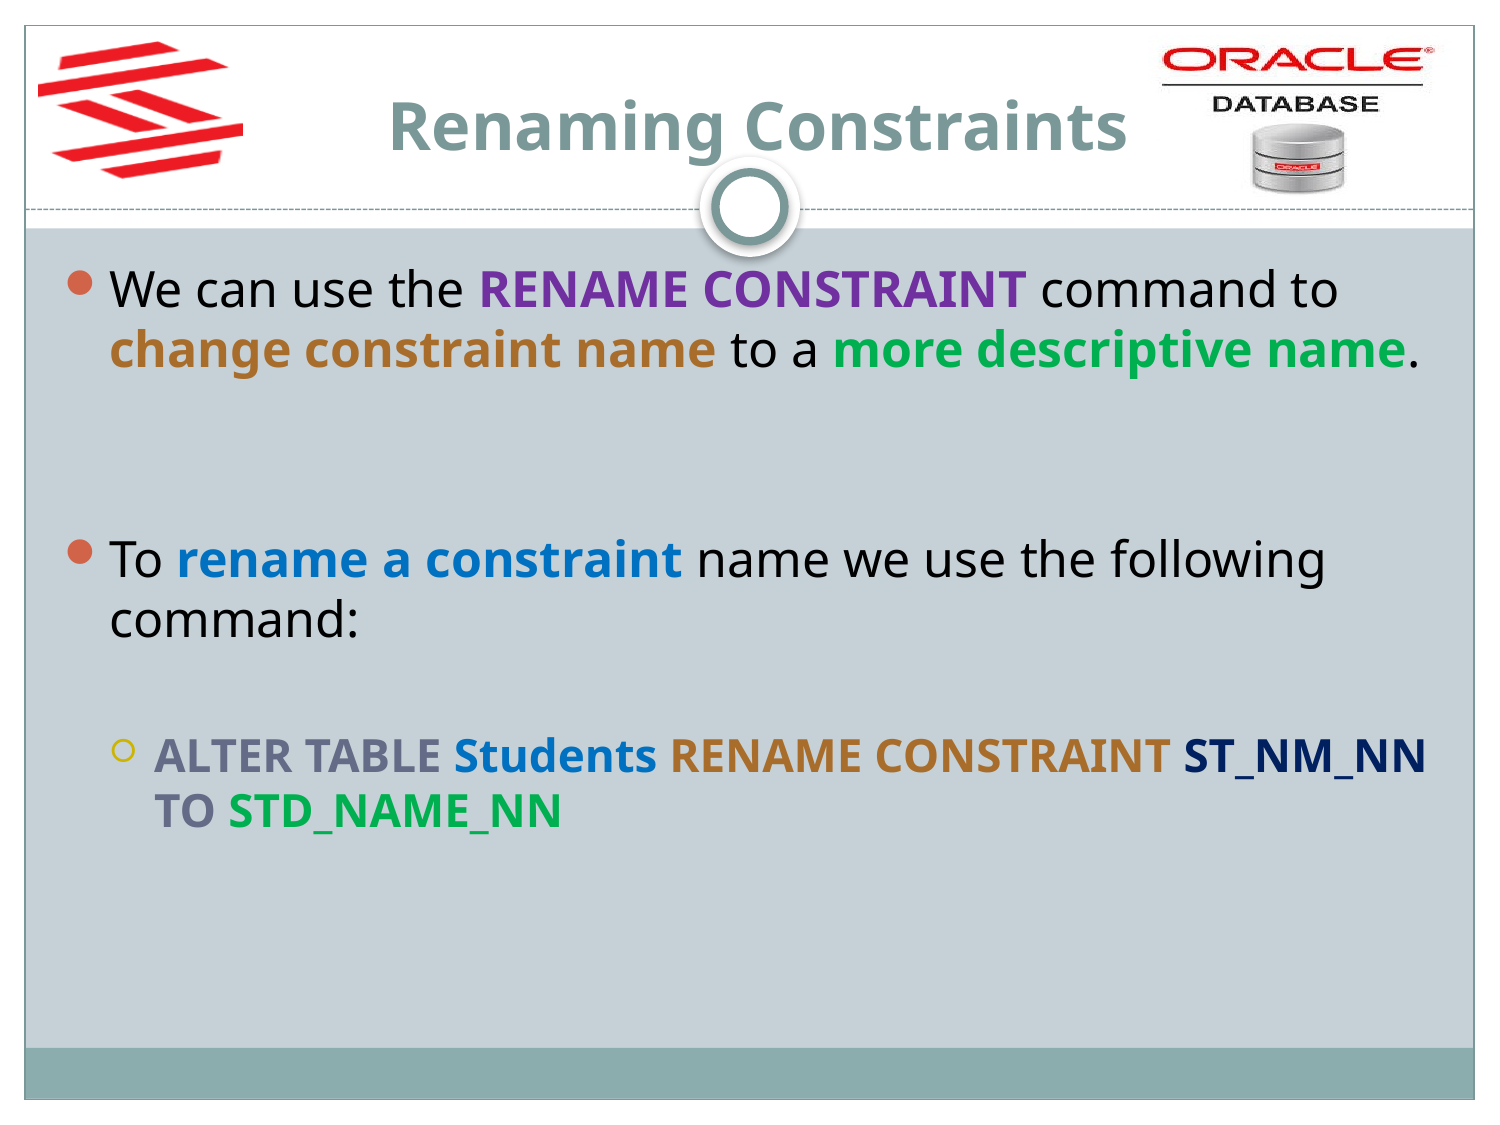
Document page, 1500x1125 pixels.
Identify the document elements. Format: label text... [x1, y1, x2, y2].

picture [37, 40, 243, 185]
picture [1148, 34, 1453, 200]
list We can use the RENAME CONSTRAINT command to change constraint name to a more descriptive name. To rename a constraint name we use the following command: ALTER TABLE Students RENAME CONSTRAINT ST_NM_NN TO STD_NAME_NN [49, 250, 1445, 1047]
title Renaming Constraints [248, 46, 1141, 172]
